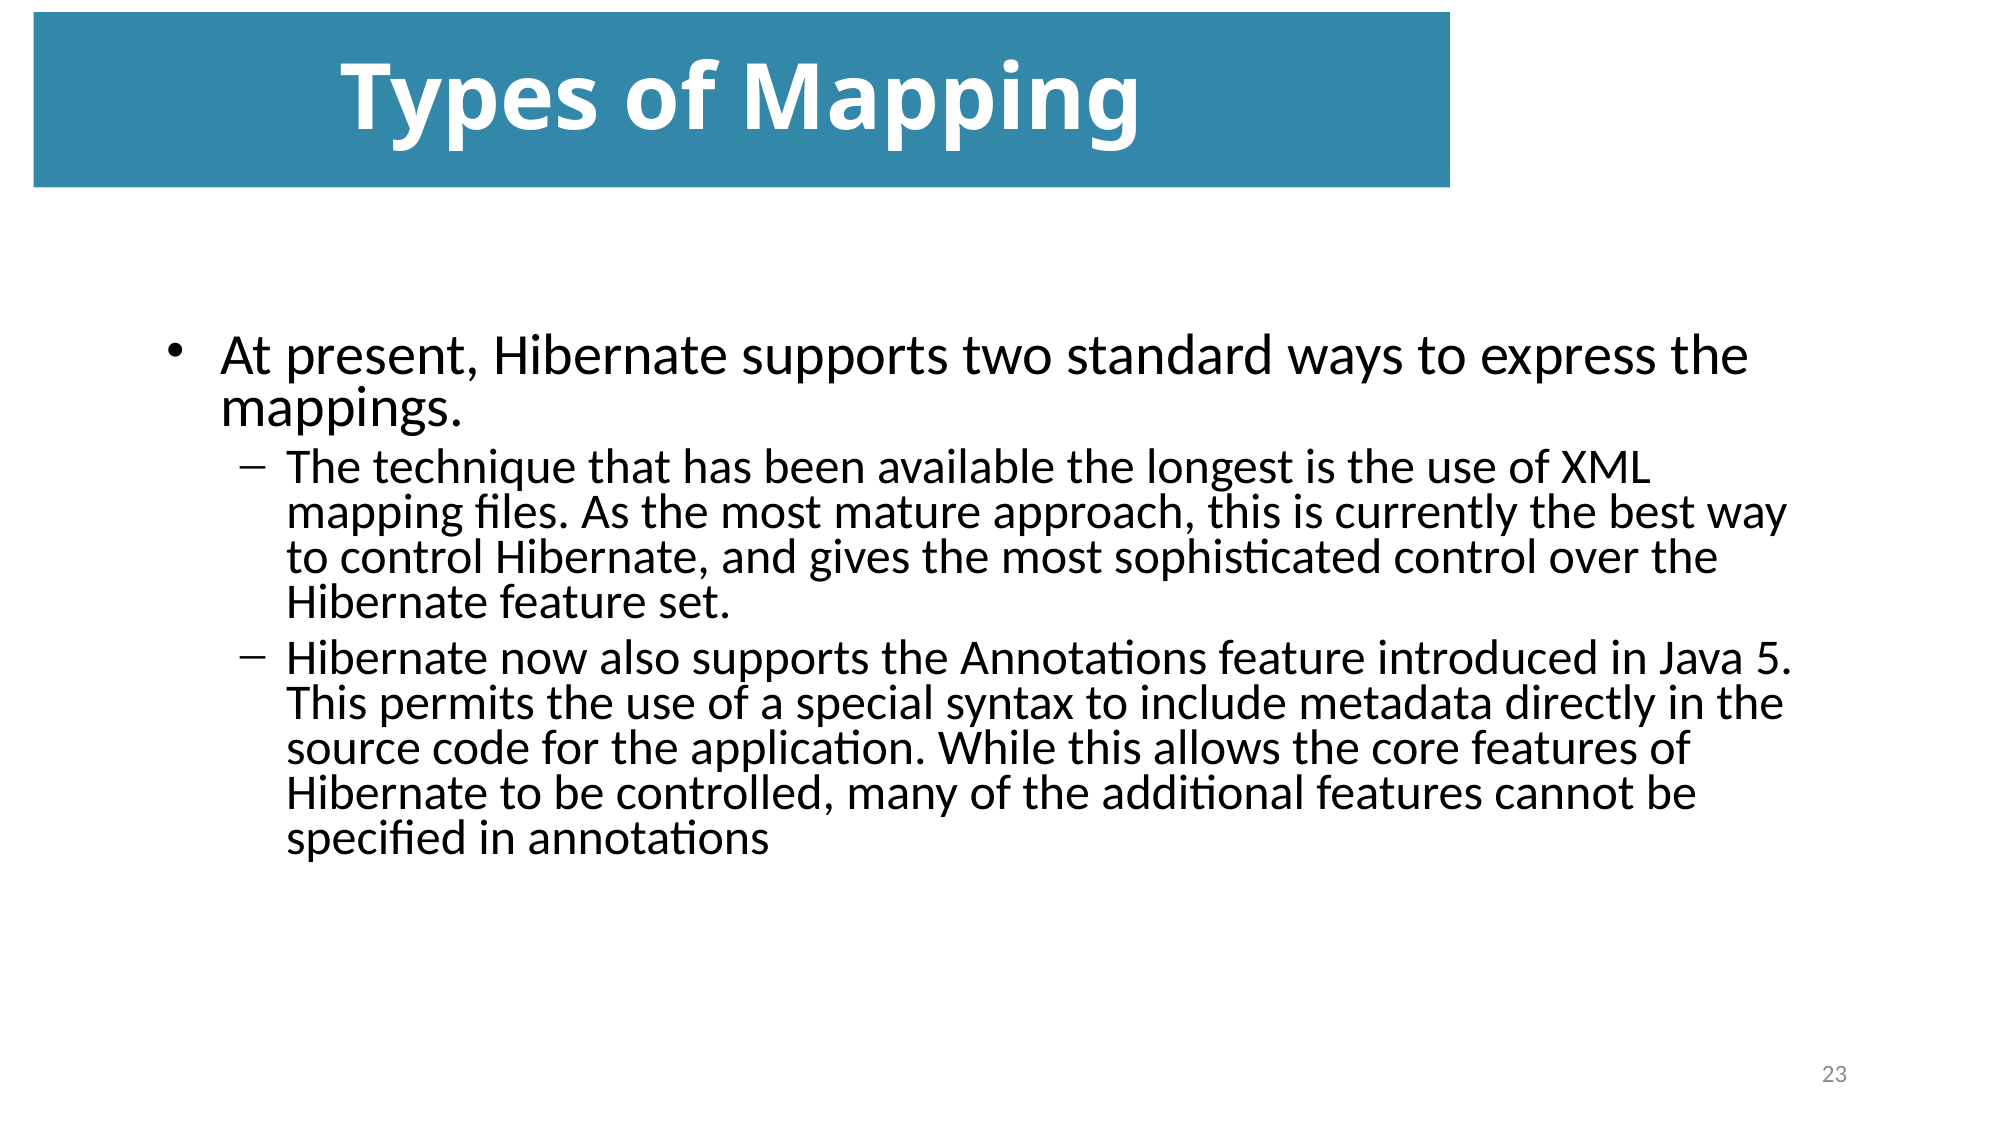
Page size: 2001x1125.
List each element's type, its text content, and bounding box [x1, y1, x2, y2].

title Types of Mapping [33, 12, 1450, 188]
slide_number 23 [1412, 1042, 1863, 1103]
list At present, Hibernate supports two standard ways to express the mappings. The technique that has been available the longest is the use of XML mapping files. As the most mature approach, this is currently the best way to control Hibernate, and gives the most sophisticated control over the Hibernate feature set. Hibernate now also supports the Annotations feature introduced in Java 5. This permits the use of a special syntax to include metadata directly in the source code for the application. While this allows the core features of Hibernate to be controlled, many of the additional features cannot be specified in annotations [150, 324, 1850, 1000]
